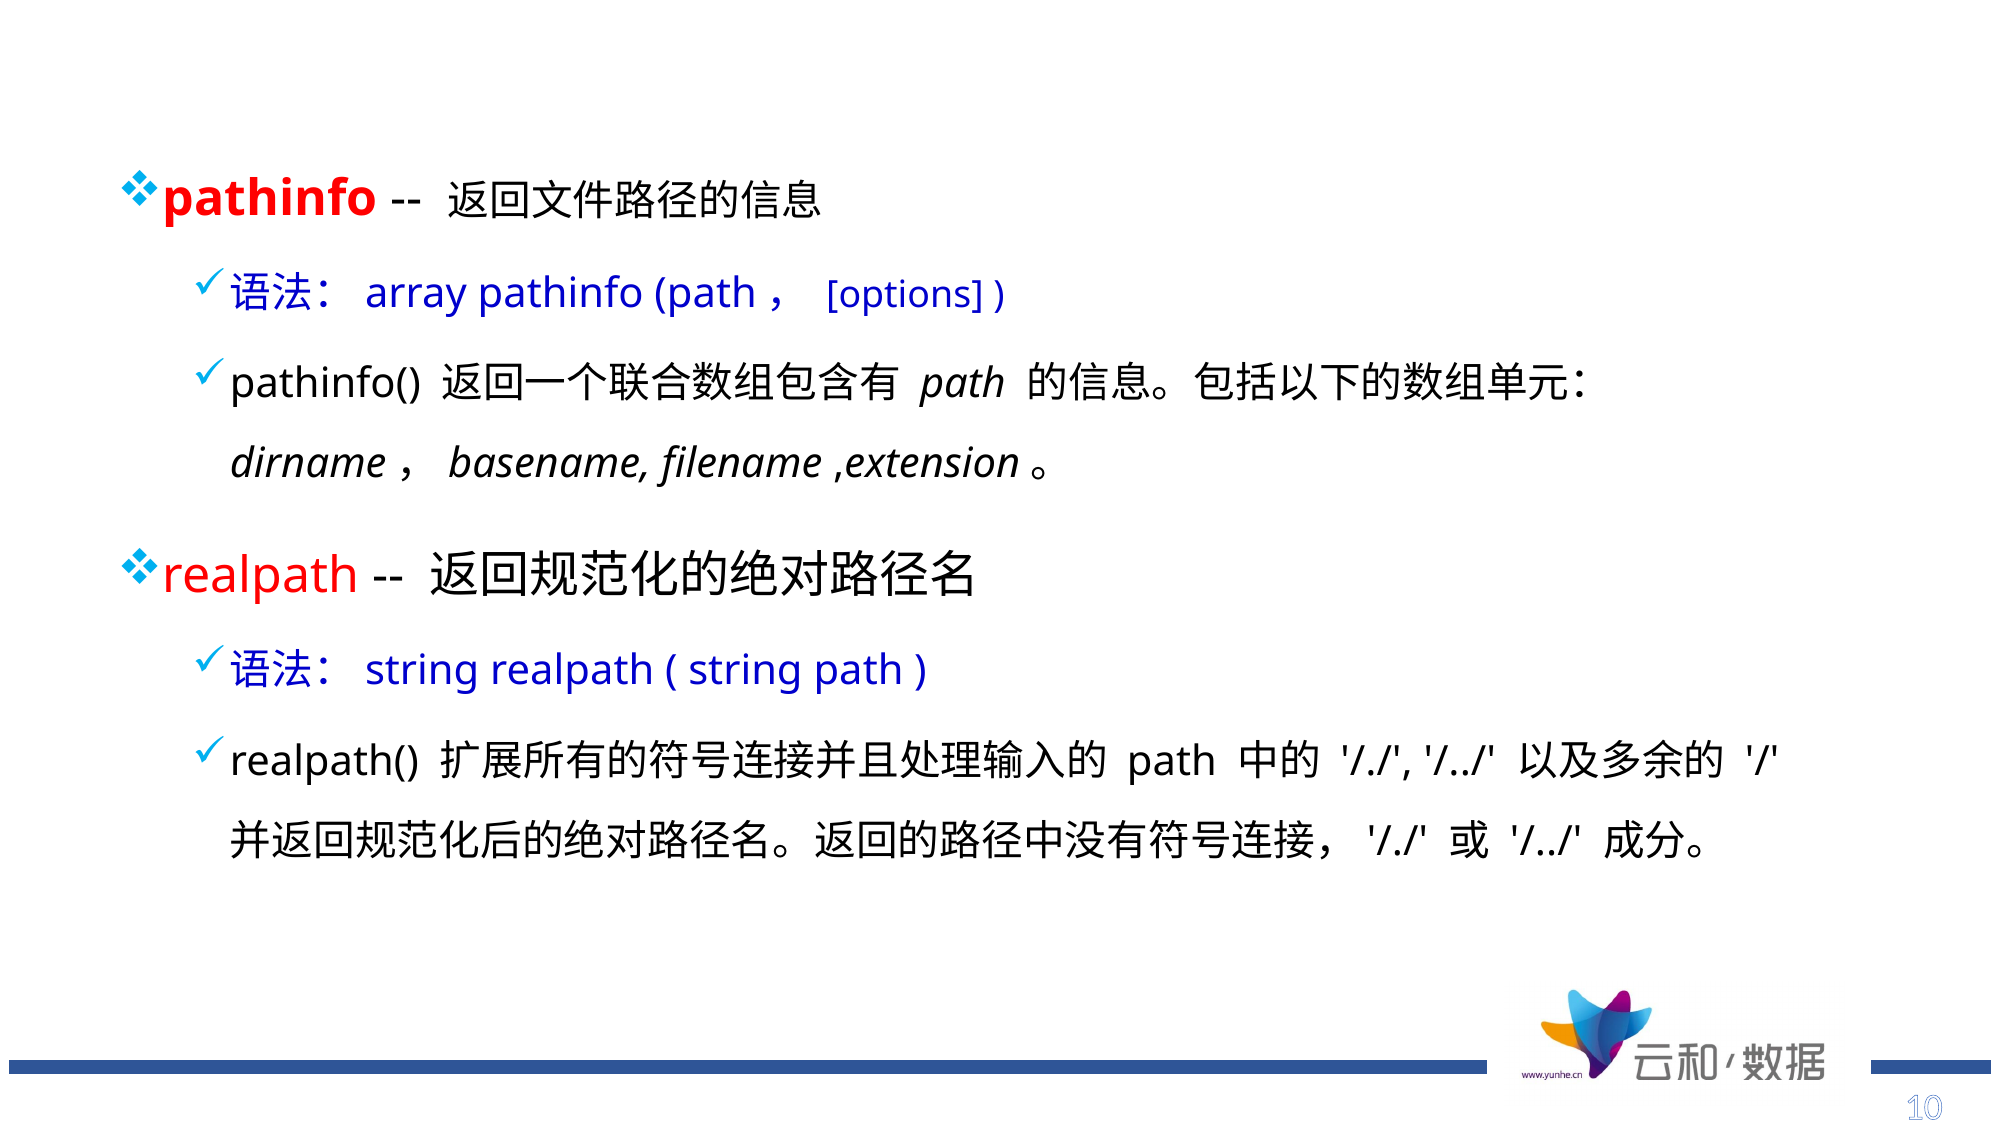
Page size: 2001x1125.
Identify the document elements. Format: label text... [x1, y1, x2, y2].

list pathinfo -- 返回文件路径的信息 语法：array pathinfo (path， [options] ) pathinfo() 返回一个联合数组包含有 path 的信息。包括以下的数组单元：dirname，basename, filename ,extension。 realpath -- 返回规范化的绝对路径名 语法：string realpath ( string path ) realpath() 扩展所有的符号连接并且处理输入的 path 中的 '/./', '/../' 以及多余的 '/' 并返回规范化后的绝对路径名。返回的路径中没有符号连接，'/./' 或 '/../' 成分。 [102, 121, 1801, 900]
picture [1504, 981, 1845, 1106]
